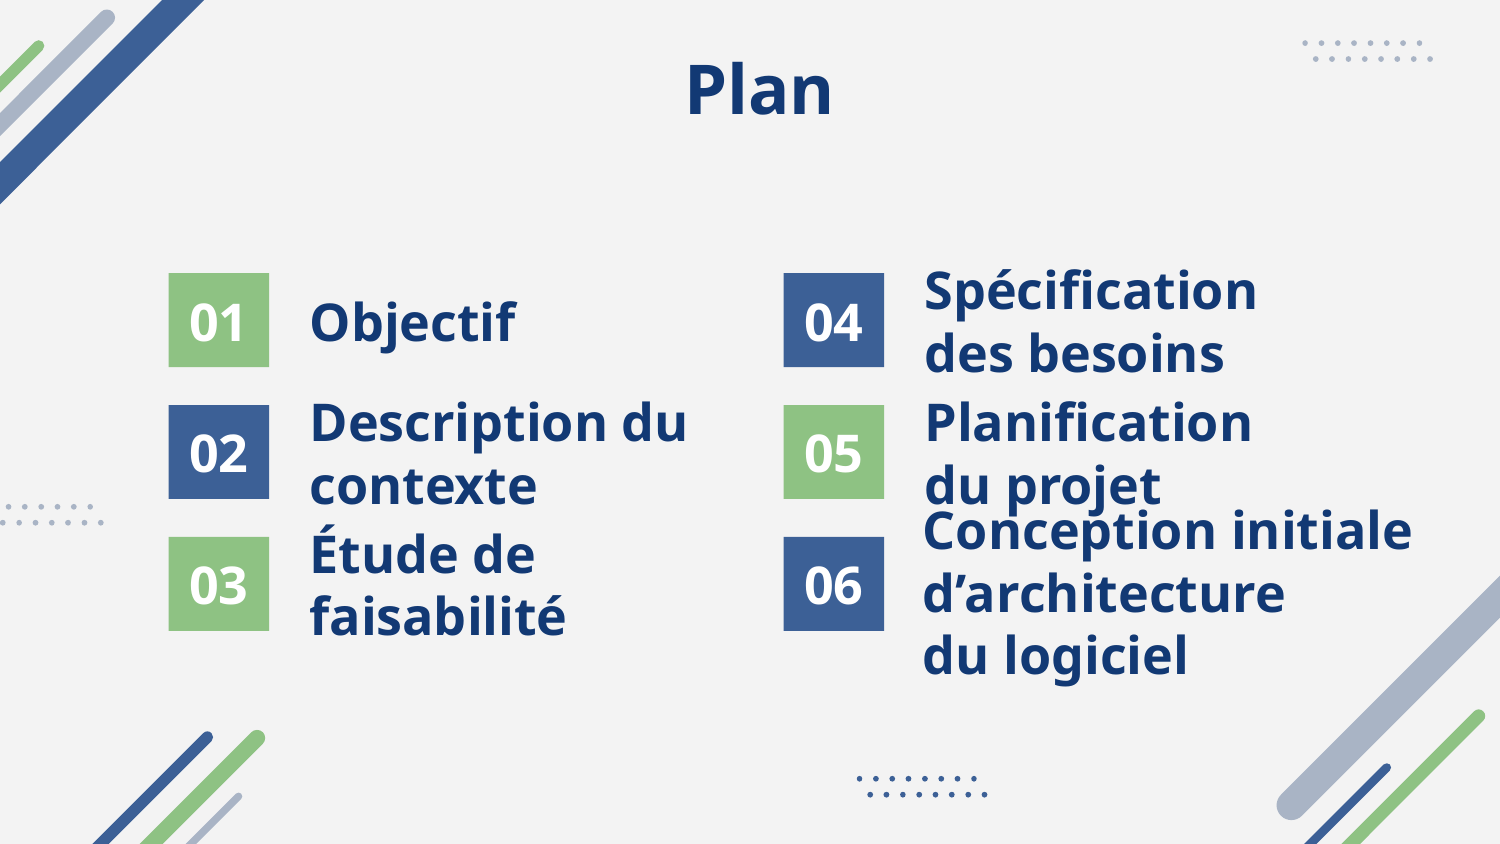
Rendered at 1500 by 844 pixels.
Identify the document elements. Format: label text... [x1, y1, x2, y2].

title Plan [127, 30, 1392, 125]
title 06 [783, 536, 885, 631]
subtitle Conception initiale d’architecture du logiciel [907, 492, 1500, 691]
subtitle Étude de faisabilité [294, 536, 717, 631]
title 02 [168, 405, 270, 499]
title 01 [168, 273, 270, 368]
subtitle Objectif [294, 273, 717, 368]
title 05 [783, 405, 885, 499]
title 03 [168, 536, 270, 631]
title 04 [783, 273, 885, 368]
subtitle Spécification des besoins [909, 273, 1332, 368]
subtitle Description du contexte [294, 405, 717, 499]
subtitle Planification du projet [909, 405, 1332, 492]
